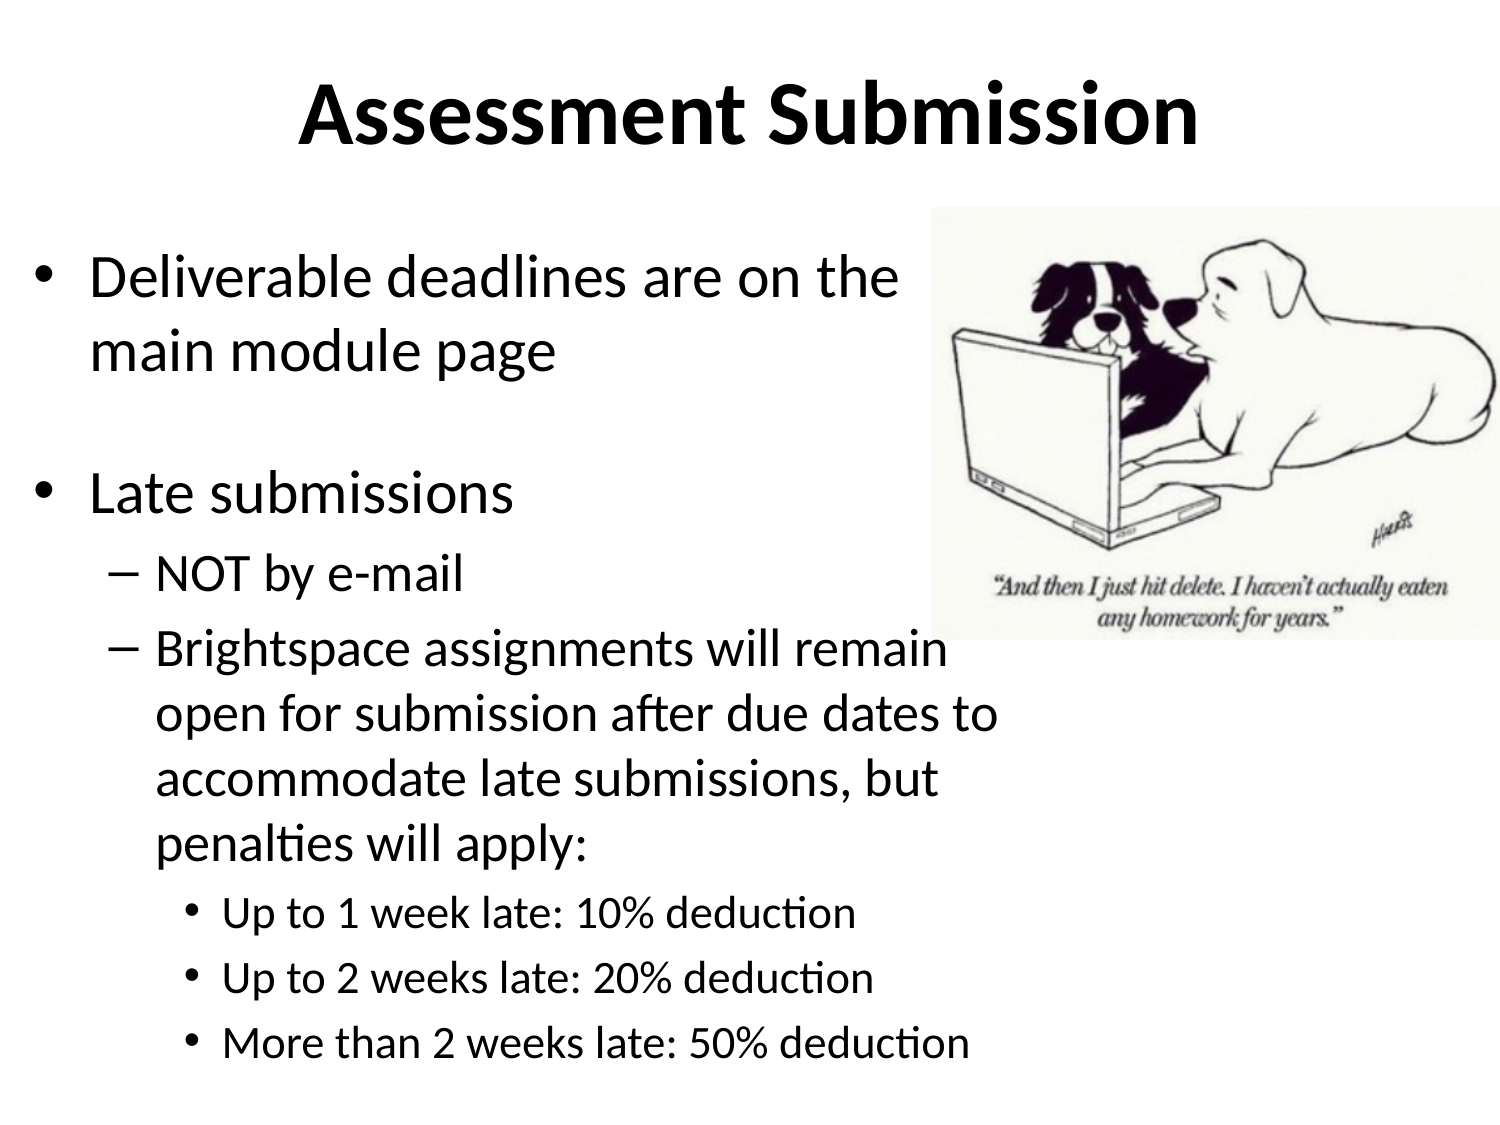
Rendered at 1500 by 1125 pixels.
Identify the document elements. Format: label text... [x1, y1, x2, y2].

picture [931, 201, 1500, 640]
text_box Assessment Submission [74, 14, 1425, 202]
list Deliverable deadlines are on the main module page Late submissions NOT by e-mail Brightspace assignments will remain open for submission after due dates to accommodate late submissions, but penalties will apply: Up to 1 week late: 10% deduction Up to 2 weeks late: 20% deduction More than 2 weeks late: 50% deduction [18, 227, 1027, 1092]
